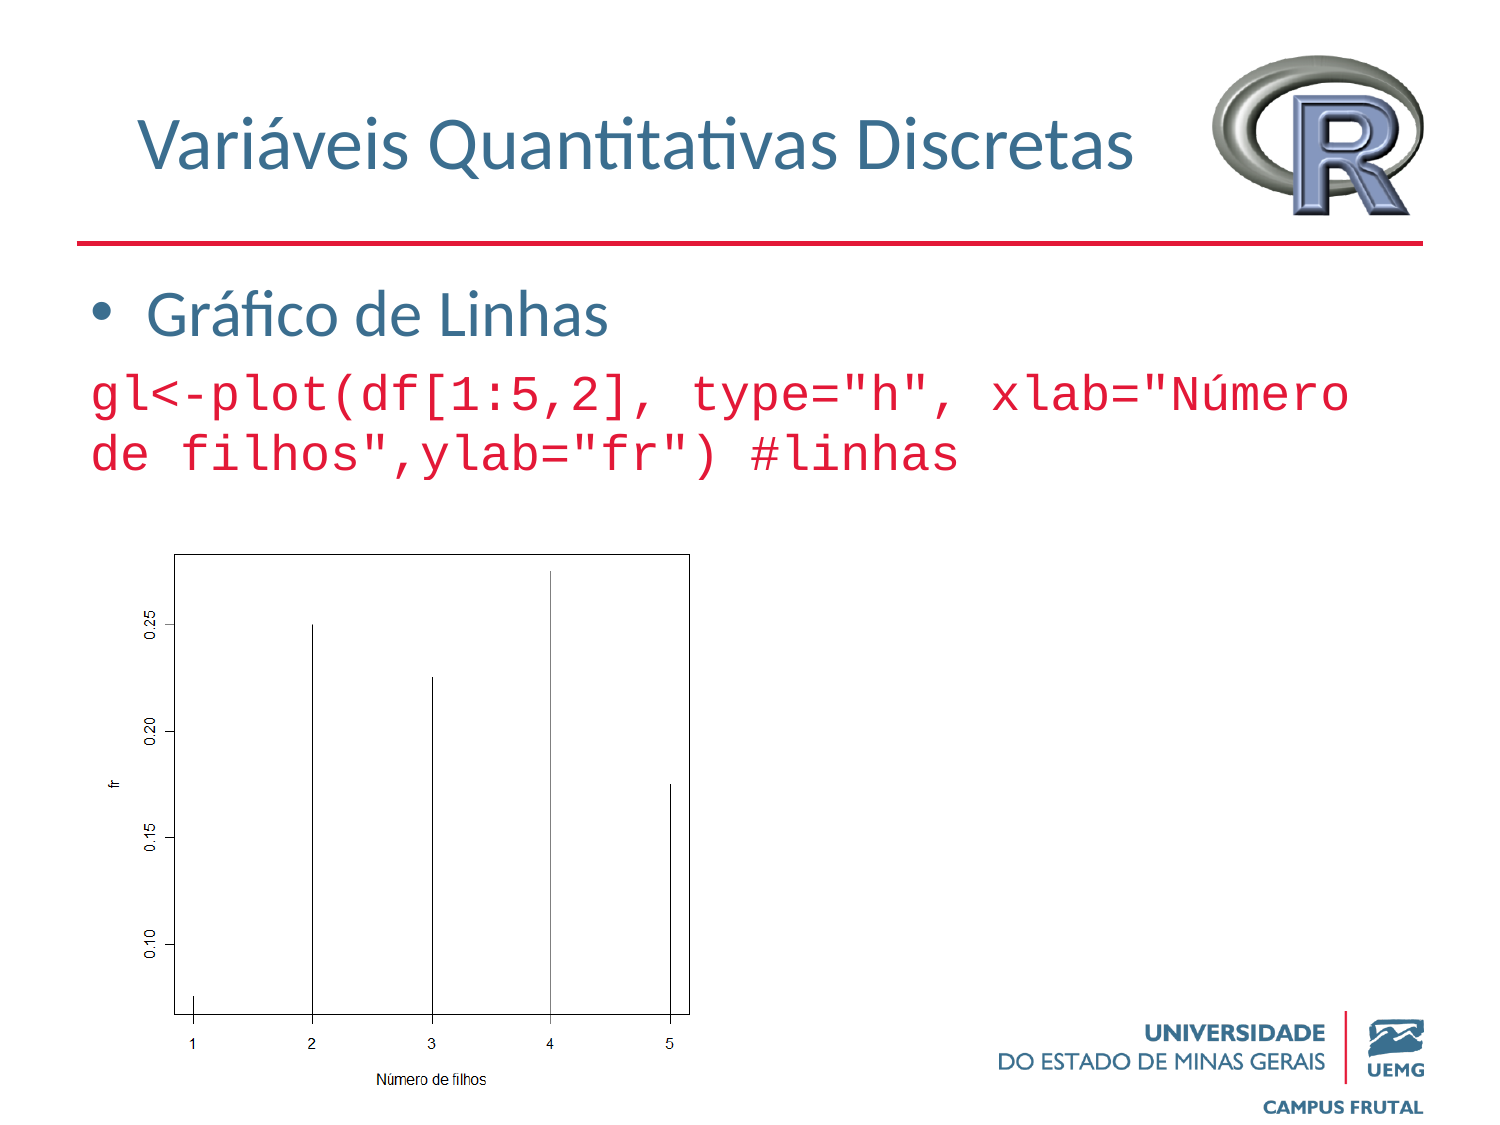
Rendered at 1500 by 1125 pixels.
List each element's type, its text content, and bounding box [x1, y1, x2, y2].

picture [1211, 54, 1424, 216]
list Gráfico de Linhas gl<-plot(df[1:5,2], type="h", xlab="Número de filhos",ylab="fr") #linhas [75, 262, 1425, 1005]
title Variáveis Quantitativas Discretas [75, 45, 1152, 233]
picture [999, 1011, 1424, 1118]
picture [100, 479, 728, 1107]
